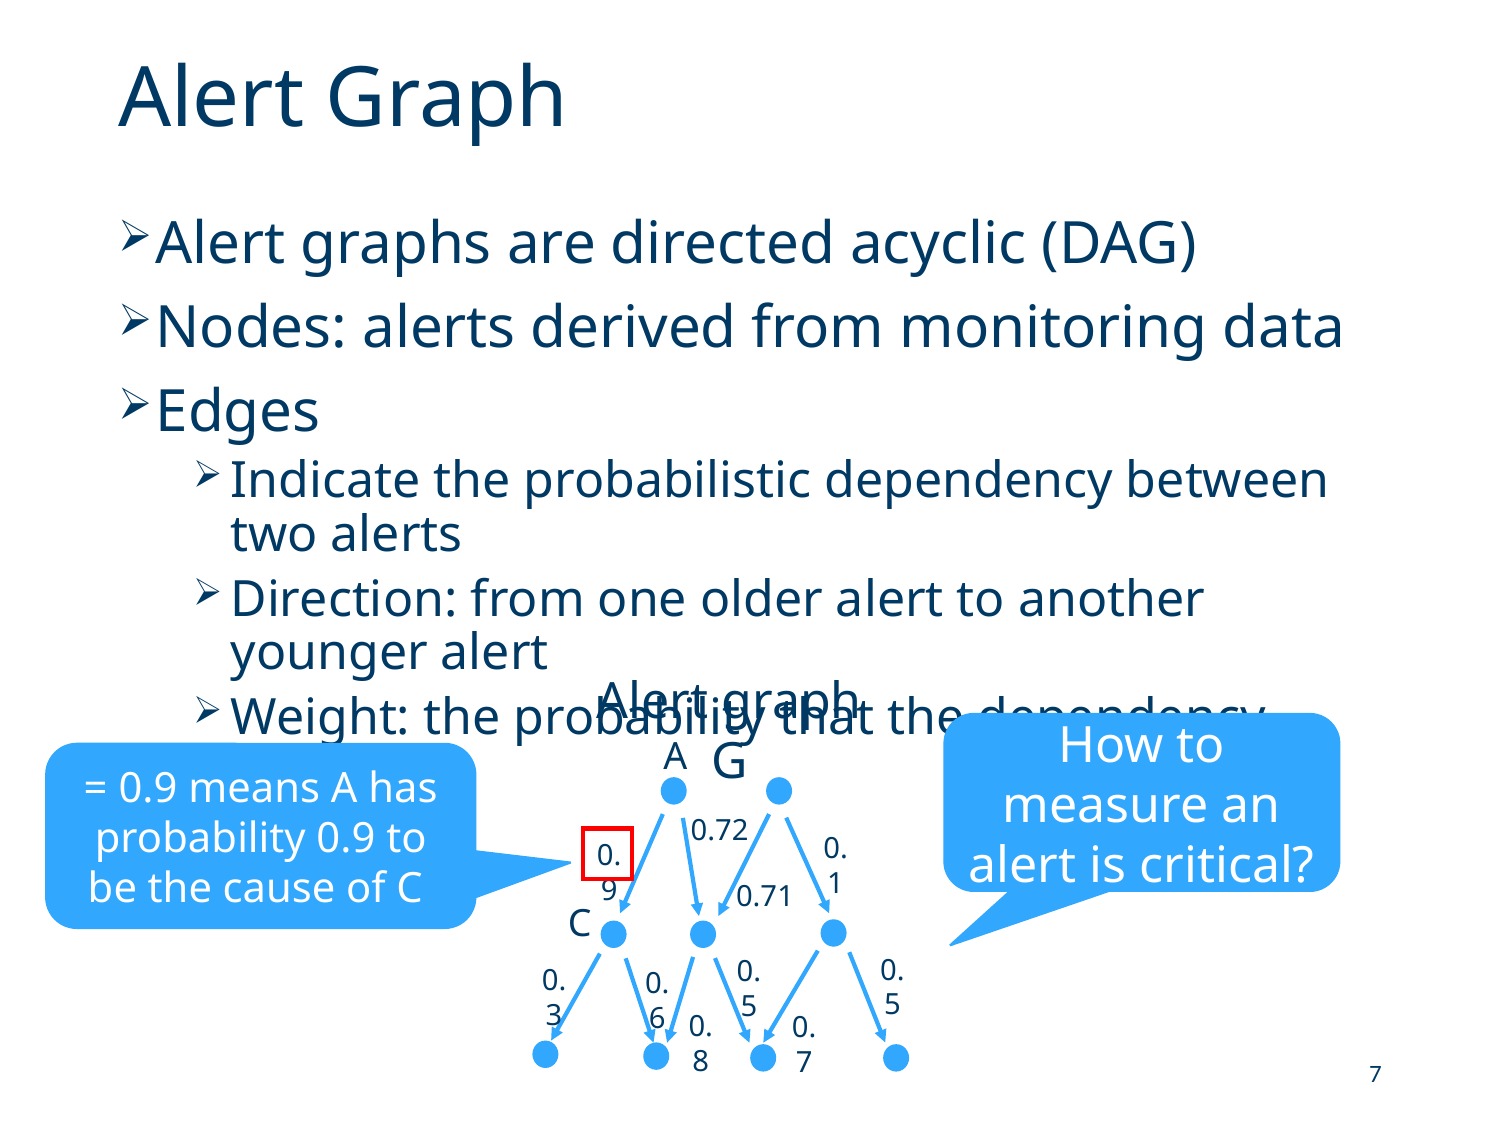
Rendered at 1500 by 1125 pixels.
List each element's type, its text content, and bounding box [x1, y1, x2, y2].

text_box How to measure an alert is critical? [943, 712, 1341, 947]
list Alert graphs are directed acyclic (DAG) Nodes: alerts derived from monitoring data Edges Indicate the probabilistic dependency between two alerts Direction: from one older alert to another younger alert Weight: the probability that the dependency holds Example [103, 206, 1397, 1043]
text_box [46, 743, 632, 928]
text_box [519, 661, 928, 1070]
title Alert Graph [103, 25, 1397, 174]
slide_number 7 [1059, 1042, 1397, 1103]
